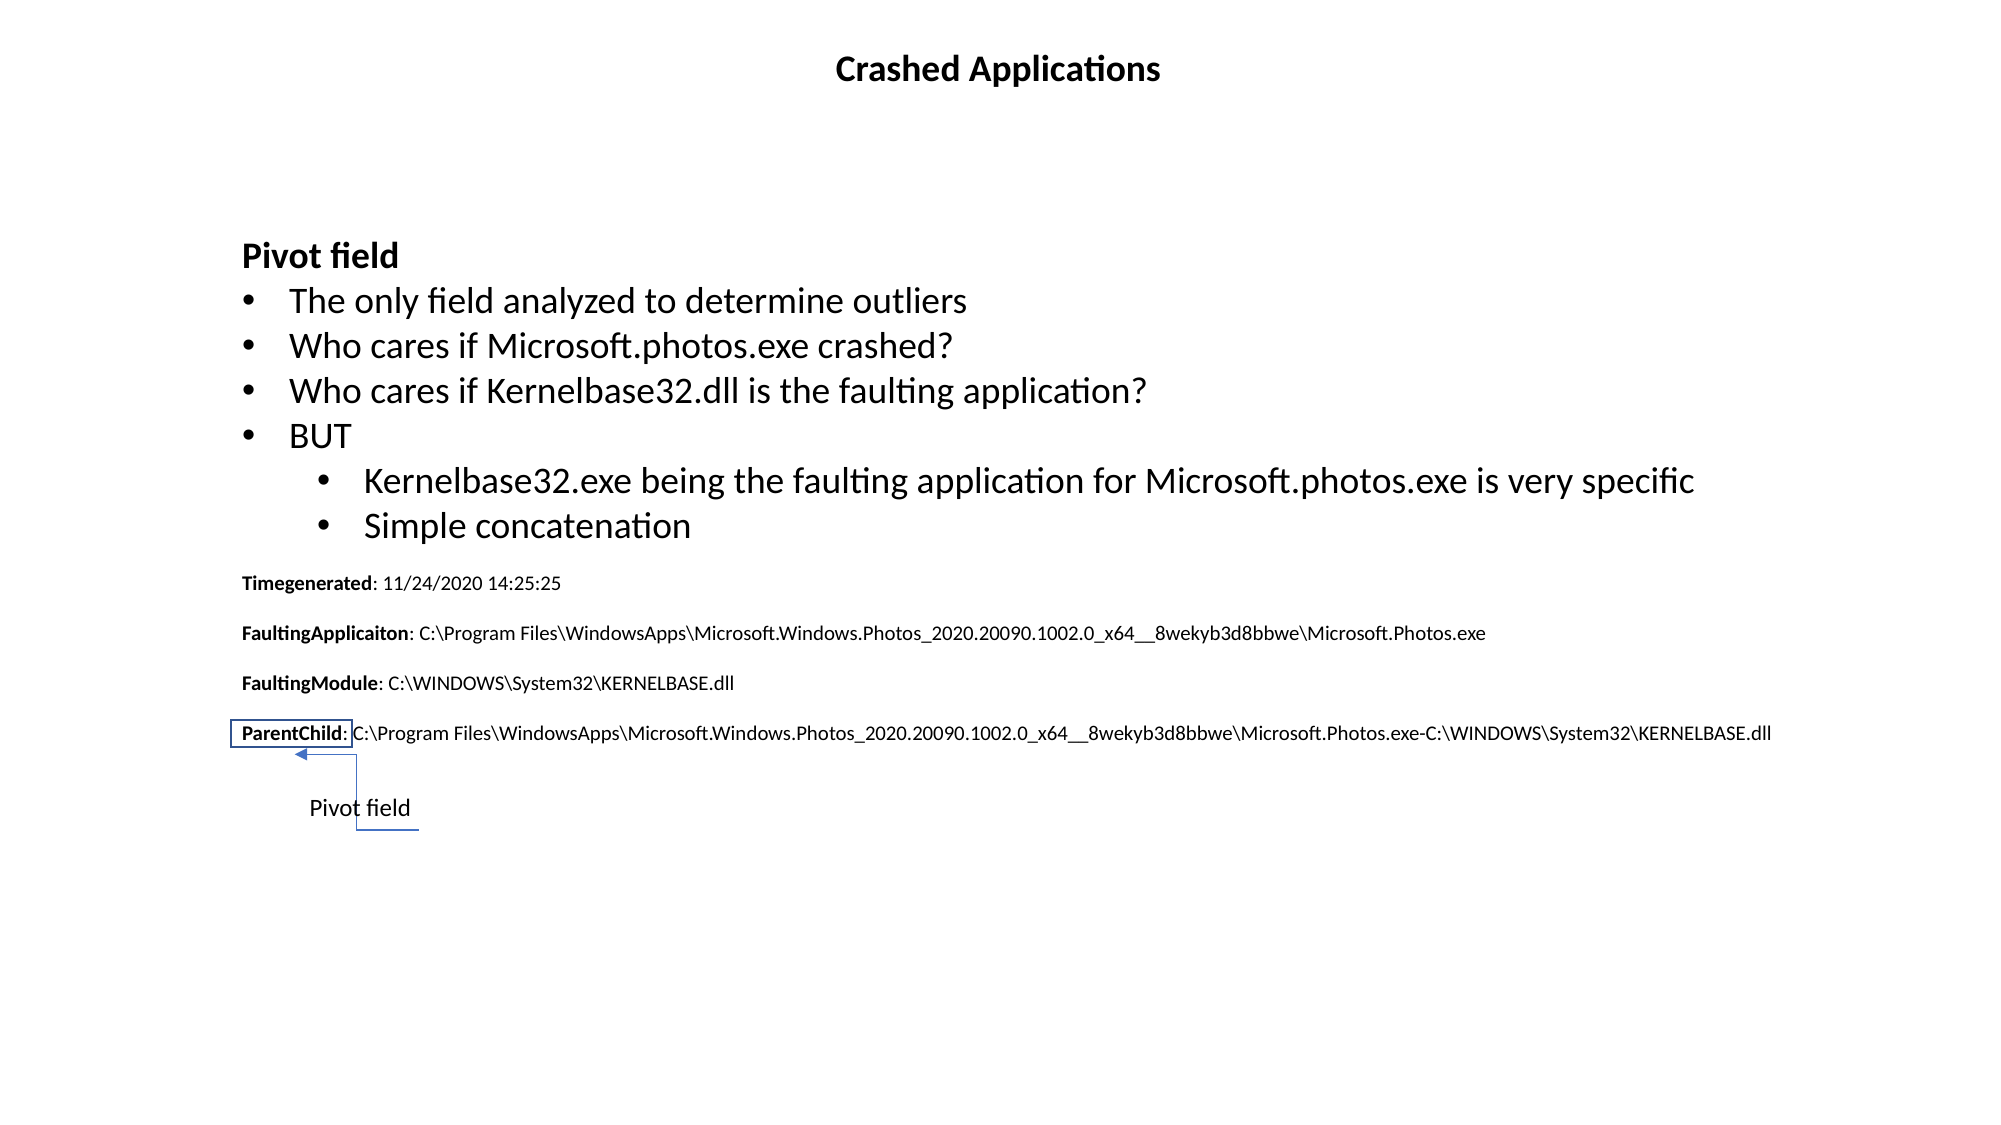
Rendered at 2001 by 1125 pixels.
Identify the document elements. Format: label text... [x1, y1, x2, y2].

text_box Pivot field [423, 783, 428, 829]
text_box Crashed Applications [820, 36, 1179, 97]
text_box [230, 720, 353, 748]
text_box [294, 754, 419, 831]
text_box Pivot field The only field analyzed to determine outliers Who cares if Microsoft.photos.exe crashed? Who cares if Kernelbase32.dll is the faulting application? BUT Kernelbase32.exe being the faulting application for Microsoft.photos.exe is very specific Simple concatenation [227, 224, 1729, 599]
text_box Timegenerated: 11/24/2020 14:25:25 FaultingApplicaiton: C:\Program Files\WindowsApps\Microsoft.Windows.Photos_2020.20090.1002.0_x64__8wekyb3d8bbwe\Microsoft.Photos.exe FaultingModule: C:\WINDOWS\System32\KERNELBASE.dll ParentChild: C:\Program Files\WindowsApps\Microsoft.Windows.Photos_2020.20090.1002.0_x64__8wekyb3d8bbwe\Microsoft.Photos.exe-C:\WINDOWS\System32\KERNELBASE.dll [227, 562, 1882, 753]
